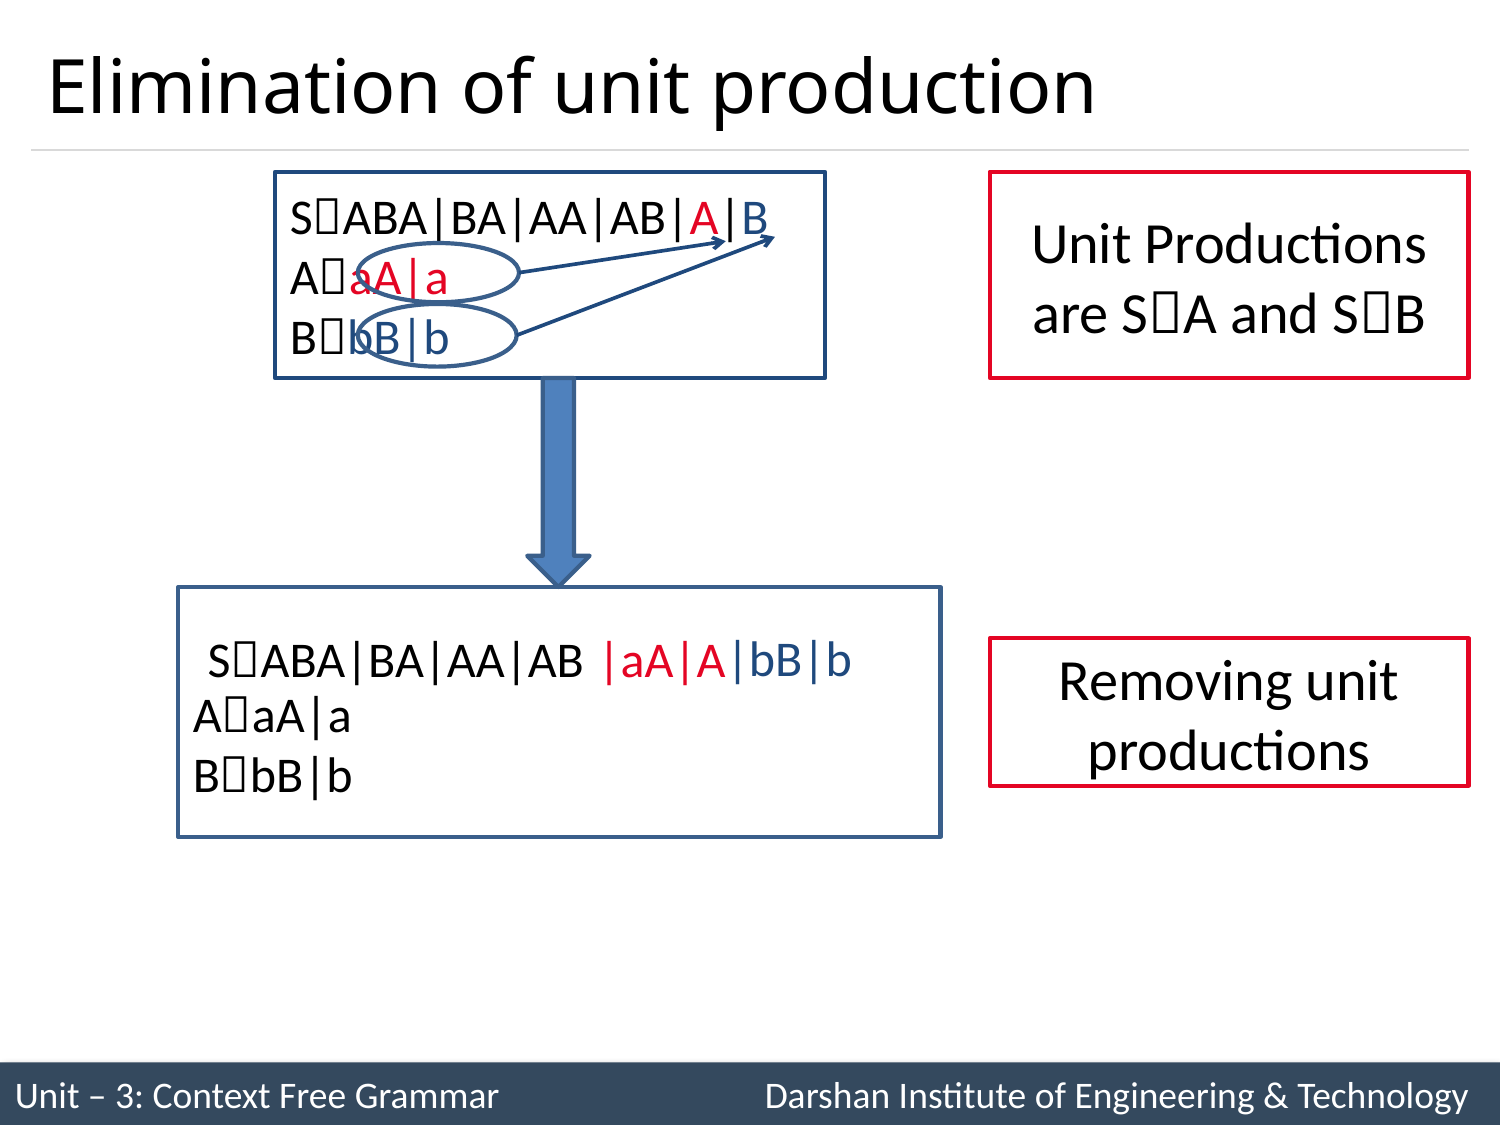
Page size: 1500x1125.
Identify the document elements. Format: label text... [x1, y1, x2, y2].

text_box SABA|BA|AA|AB|A|B AaA|a BbB|b [273, 170, 827, 380]
text_box AaA|a BbB|b [176, 585, 943, 839]
text_box |bB|b [706, 625, 872, 688]
text_box |aA|A [564, 626, 759, 689]
title Elimination of unit production [31, 17, 1469, 150]
text_box SABA|BA|AA|AB [175, 626, 564, 689]
text_box Unit Productions are SA and SB [988, 170, 1471, 380]
text_box [355, 301, 518, 369]
text_box [355, 240, 511, 303]
text_box Removing unit productions [988, 636, 1471, 788]
text_box [525, 375, 592, 590]
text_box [516, 236, 776, 336]
